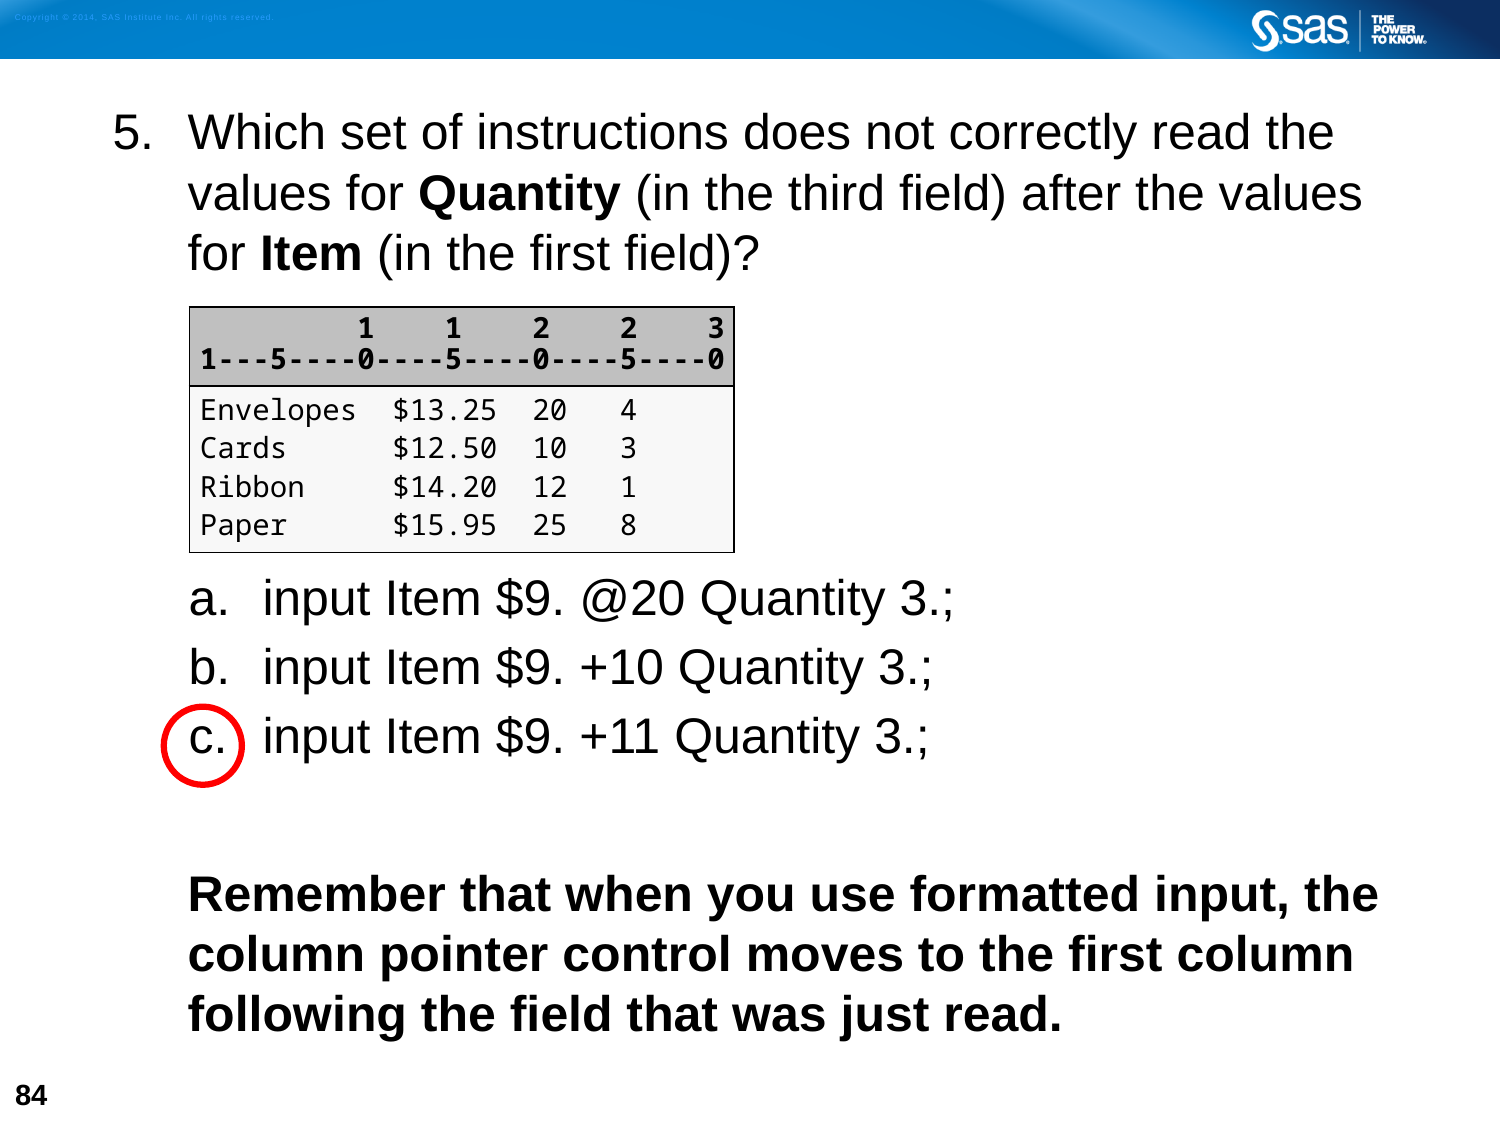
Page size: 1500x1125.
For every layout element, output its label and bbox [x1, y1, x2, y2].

table_cell [190, 387, 733, 552]
text_box [163, 706, 242, 785]
table_header [190, 242, 734, 306]
list [112, 99, 1400, 800]
picture [0, 0, 1500, 59]
table_cell [190, 308, 733, 385]
